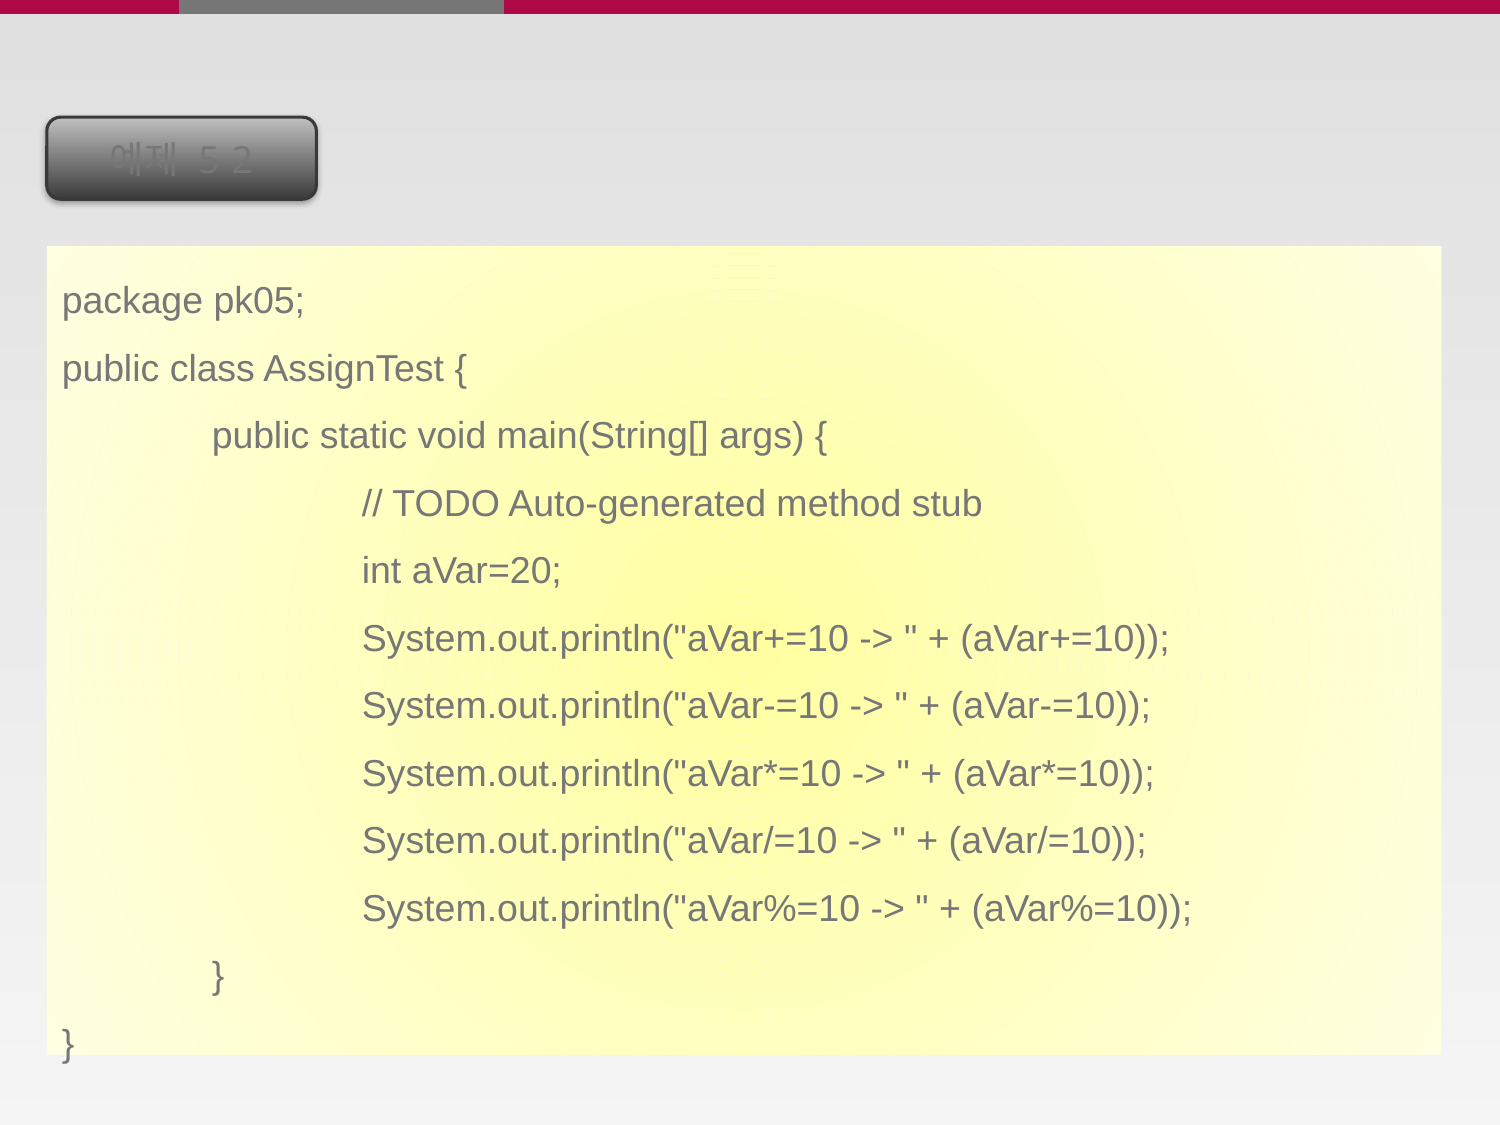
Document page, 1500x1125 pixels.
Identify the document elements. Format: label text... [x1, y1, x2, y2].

text_box package pk05; public class AssignTest { public static void main(String[] args) { // TODO Auto-generated method stub int aVar=20; System.out.println("aVar+=10 -> " + (aVar+=10)); System.out.println("aVar-=10 -> " + (aVar-=10)); System.out.println("aVar*=10 -> " + (aVar*=10)); System.out.println("aVar/=10 -> " + (aVar/=10)); System.out.println("aVar%=10 -> " + (aVar%=10)); } } [46, 246, 1442, 1055]
text_box 예제 5-2 [45, 115, 318, 201]
